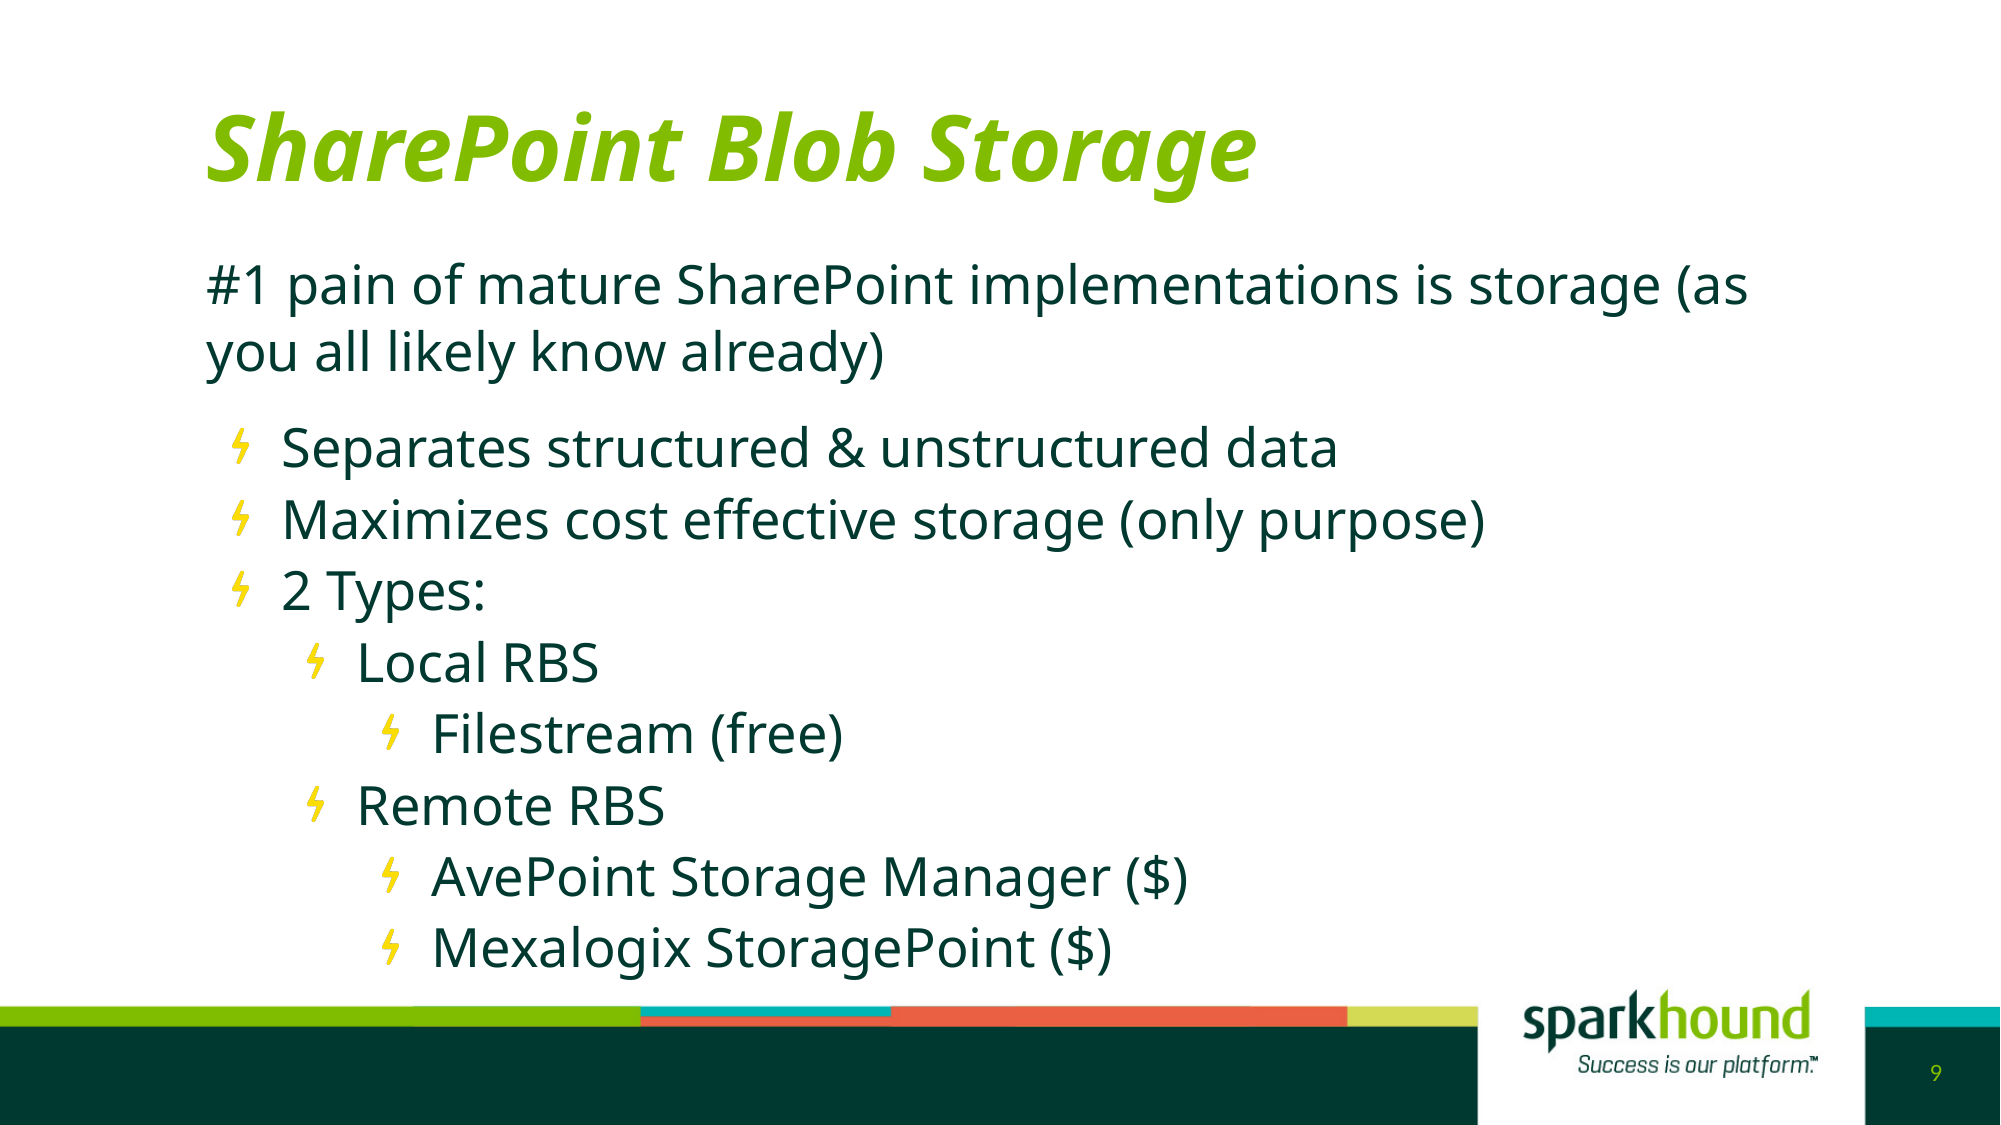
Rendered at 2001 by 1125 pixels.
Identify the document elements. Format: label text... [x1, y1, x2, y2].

picture [296, 784, 335, 823]
picture [221, 426, 260, 465]
title SharePoint Blob Storage [191, 64, 1917, 239]
text_box #1 pain of mature SharePoint implementations is storage (as you all likely know already) Separates structured & unstructured data Maximizes cost effective storage (only purpose) 2 Types: Local RBS Filestream (free) Remote RBS AvePoint Storage Manager ($) Mexalogix StoragePoint ($) [191, 240, 1811, 986]
picture [371, 855, 410, 894]
picture [371, 927, 410, 966]
picture [221, 569, 260, 608]
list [0, 986, 2000, 1125]
picture [296, 641, 335, 680]
picture [371, 712, 410, 751]
picture [221, 498, 260, 537]
